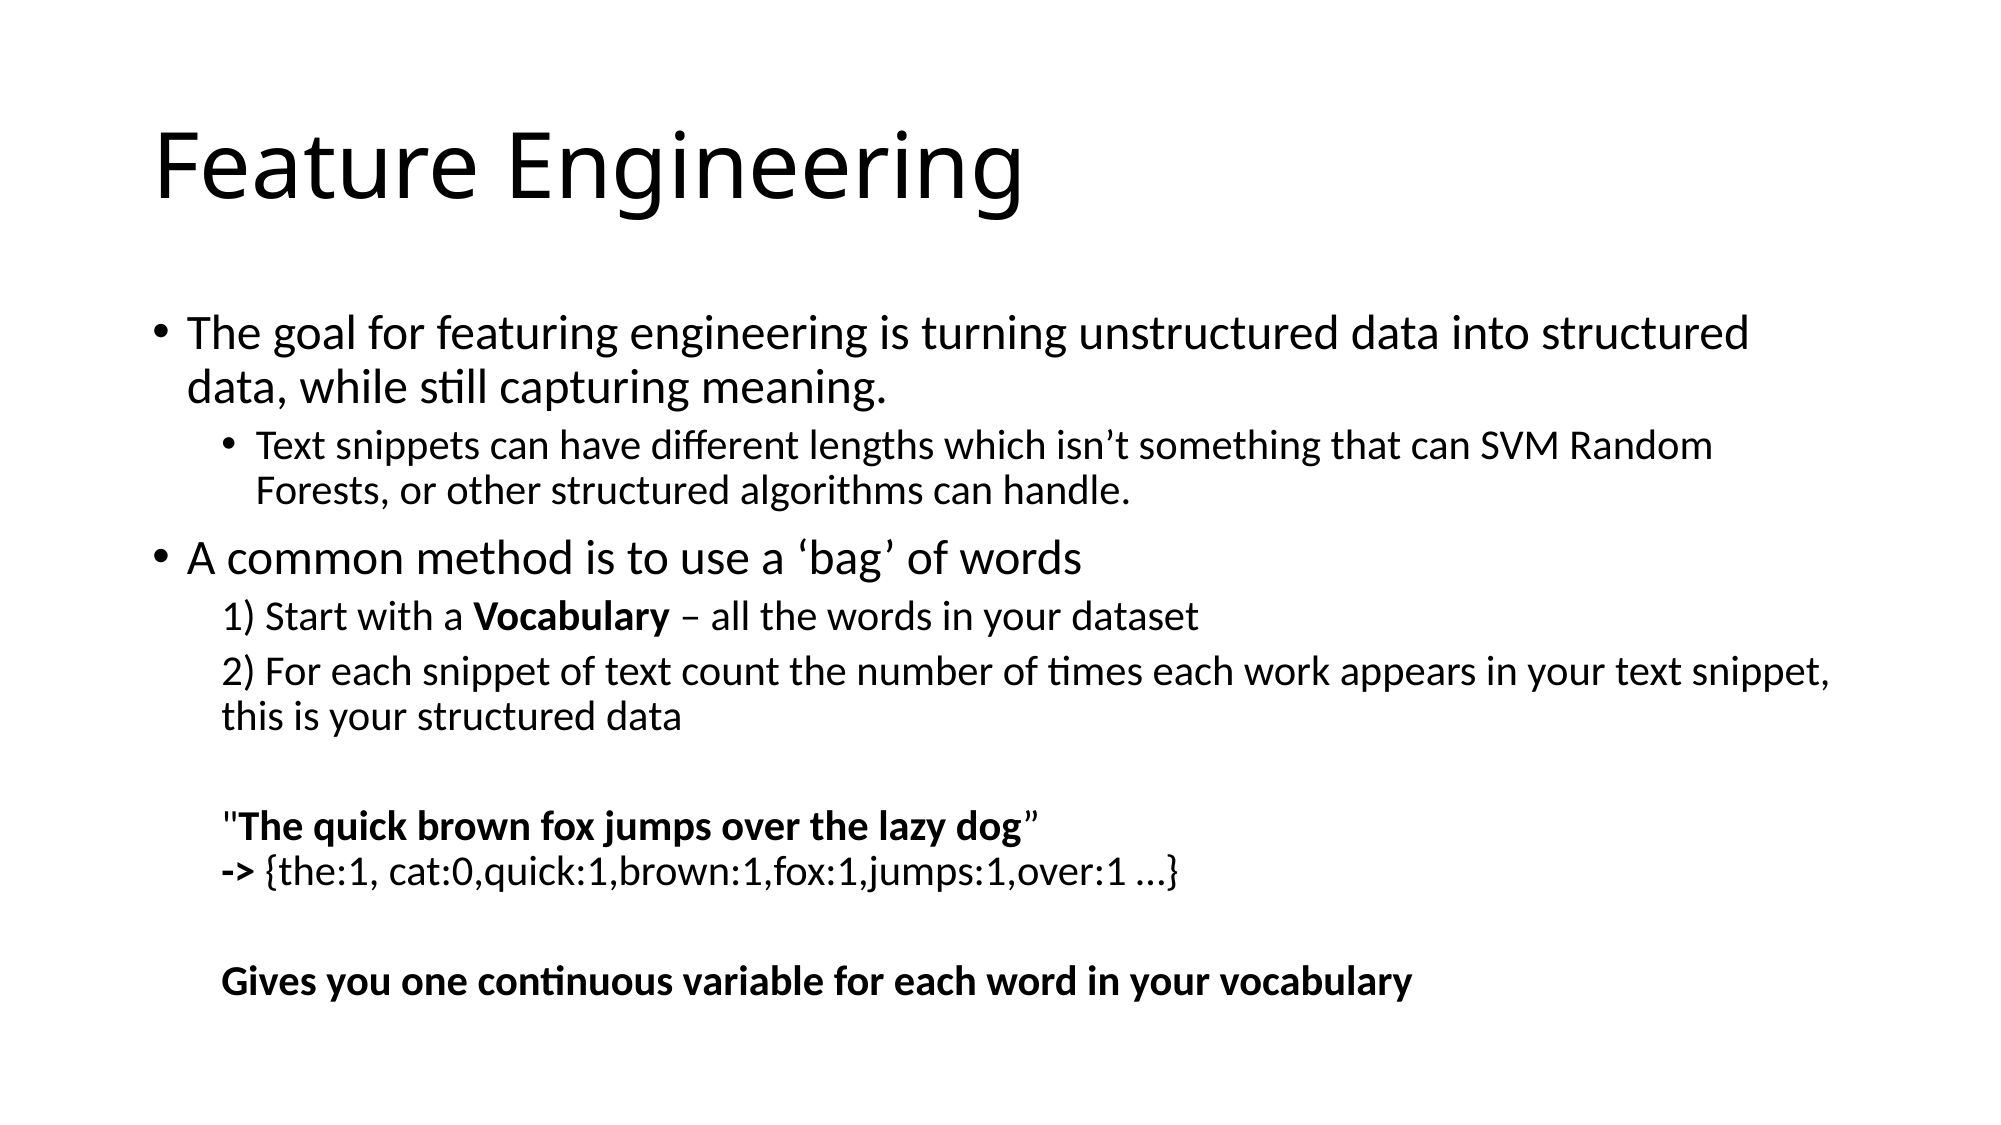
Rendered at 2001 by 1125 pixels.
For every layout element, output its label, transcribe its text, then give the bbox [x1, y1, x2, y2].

title Feature Engineering [137, 59, 1863, 278]
list The goal for featuring engineering is turning unstructured data into structured data, while still capturing meaning. Text snippets can have different lengths which isn’t something that can SVM Random Forests, or other structured algorithms can handle. A common method is to use a ‘bag’ of words 1) Start with a Vocabulary – all the words in your dataset 2) For each snippet of text count the number of times each work appears in your text snippet, this is your structured data "The quick brown fox jumps over the lazy dog” -> {the:1, cat:0,quick:1,brown:1,fox:1,jumps:1,over:1 …} Gives you one continuous variable for each word in your vocabulary [137, 299, 1863, 1014]
